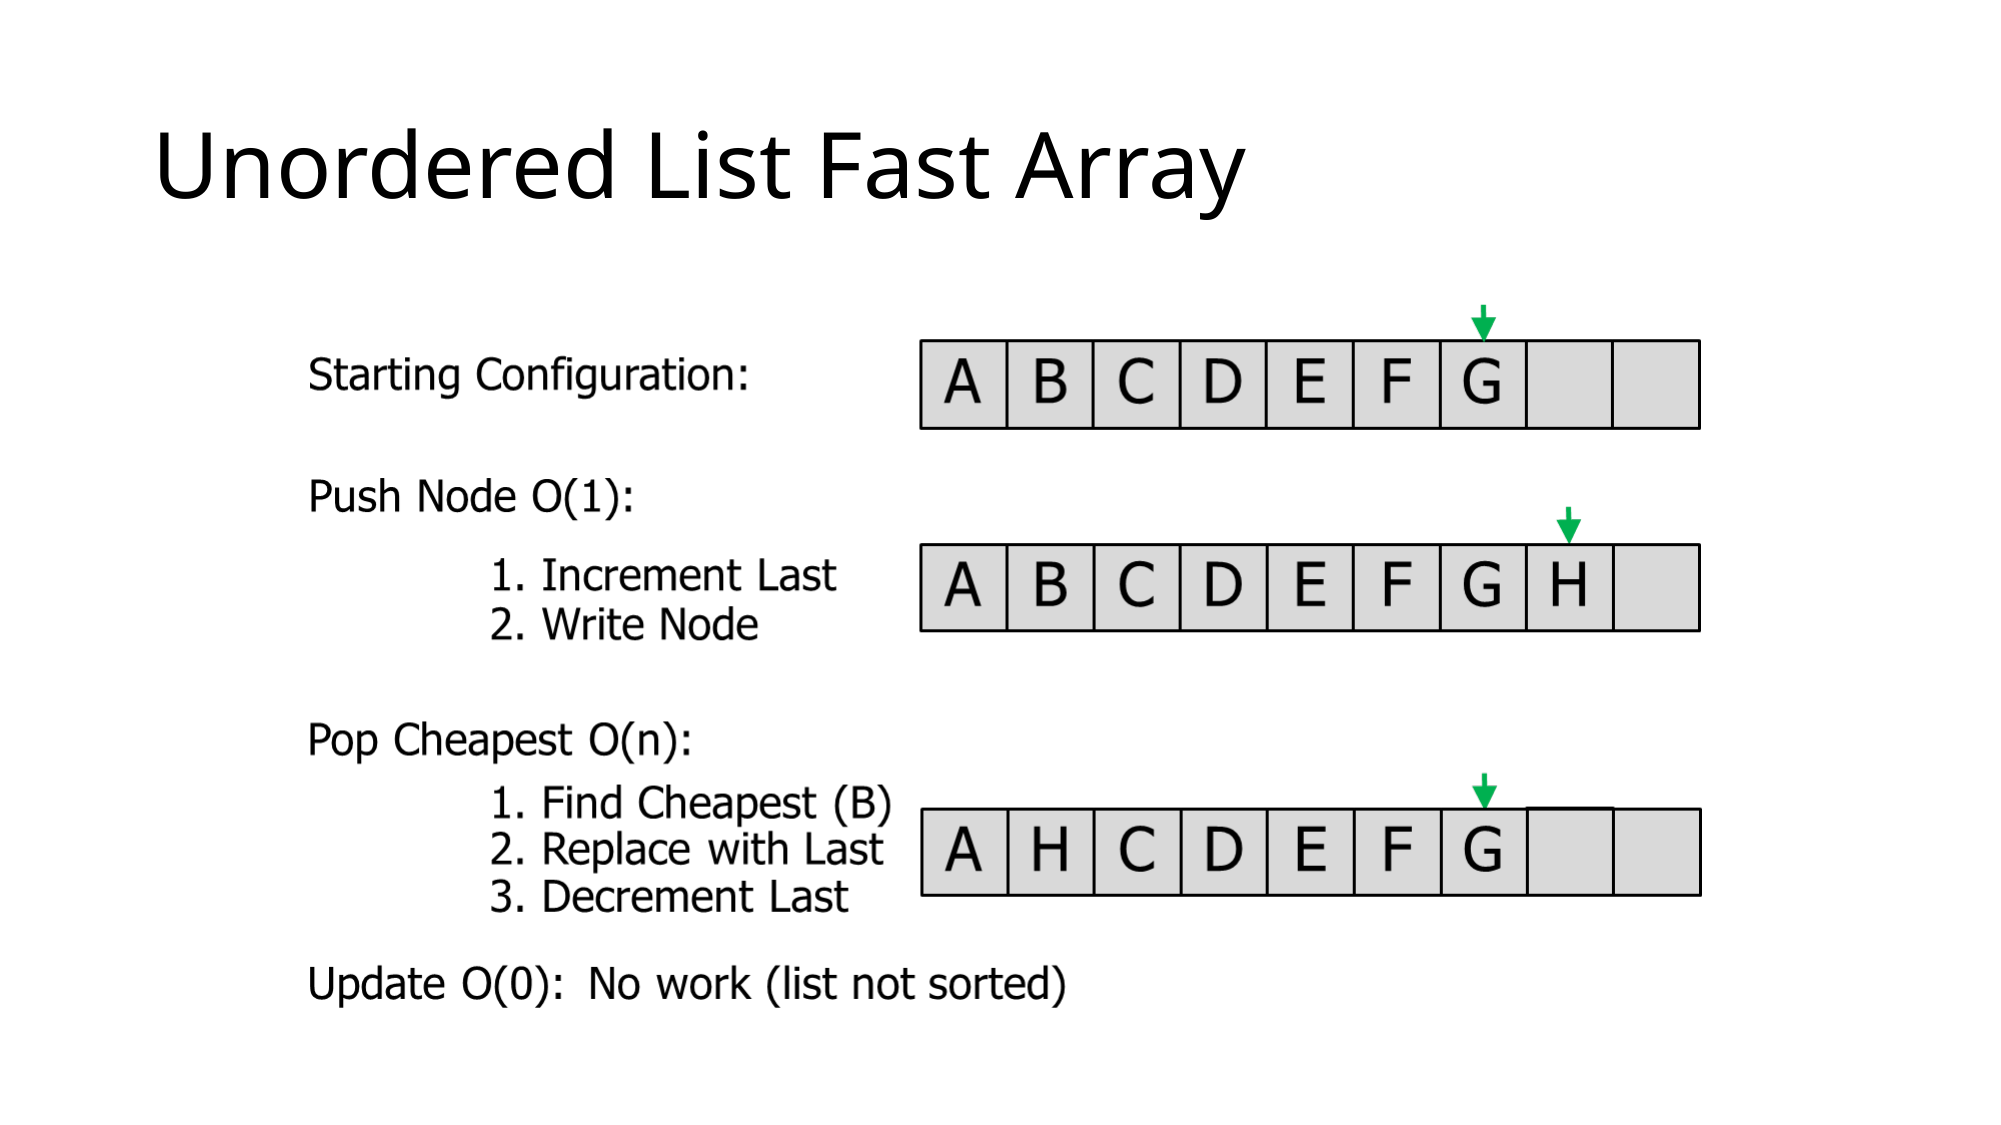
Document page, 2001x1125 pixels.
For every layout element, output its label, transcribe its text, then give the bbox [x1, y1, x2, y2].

picture [280, 454, 1702, 1036]
picture [281, 304, 1701, 453]
title Unordered List Fast Array [137, 59, 1863, 278]
